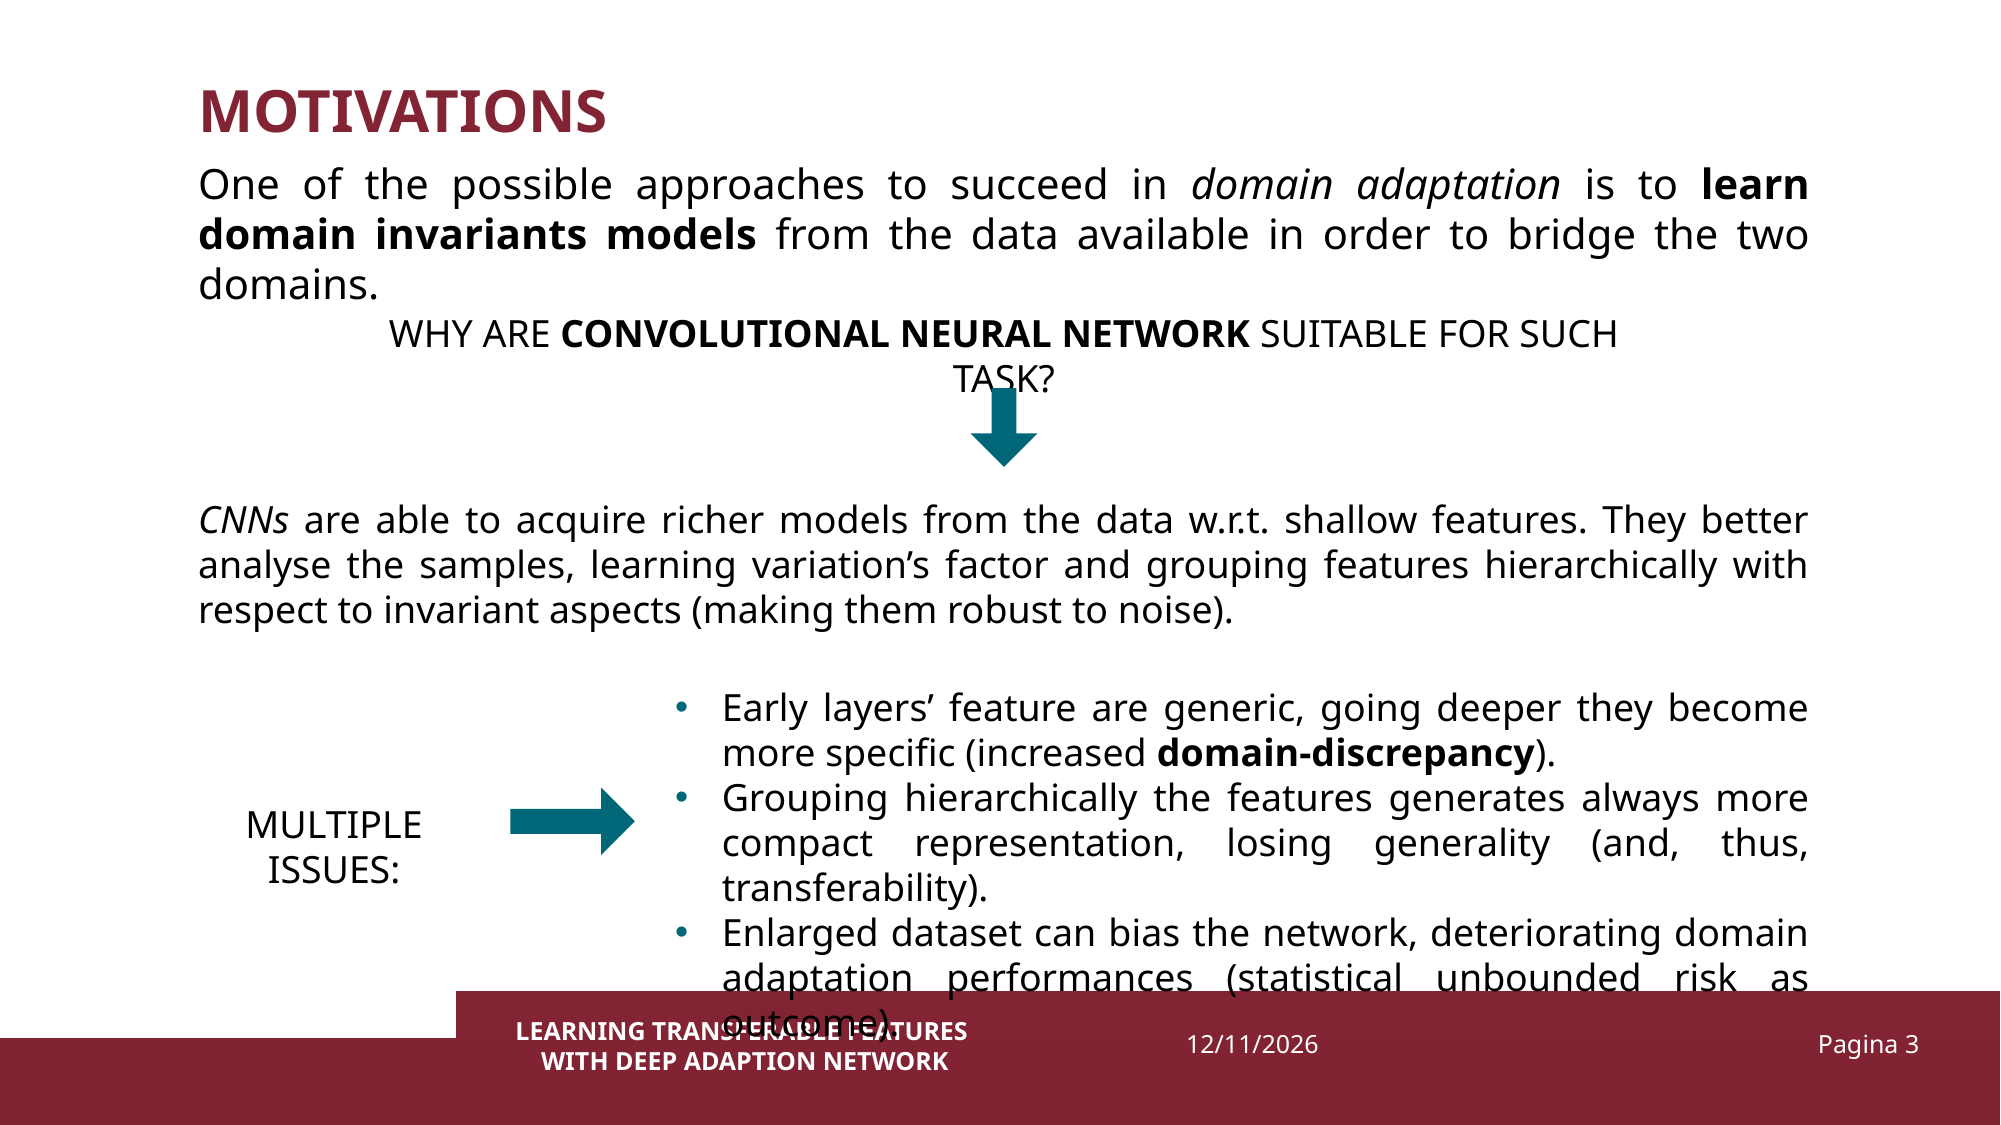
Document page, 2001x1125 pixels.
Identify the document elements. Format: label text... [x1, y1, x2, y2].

text_box CNNs are able to acquire richer models from the data w.r.t. shallow features. They better analyse the samples, learning variation’s factor and grouping features hierarchically with respect to invariant aspects (making them robust to noise). [183, 488, 1825, 636]
text_box Motivations [183, 66, 1825, 149]
text_box Early layers’ feature are generic, going deeper they become more specific (increased domain-discrepancy). Grouping hierarchically the features generates always more compact representation, losing generality (and, thus, transferability). Enlarged dataset can bias the network, deteriorating domain adaptation performances (statistical unbounded risk as outcome). [660, 676, 1825, 967]
text_box [510, 787, 635, 856]
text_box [0, 991, 2000, 1125]
text_box One of the possible approaches to succeed in domain adaptation is to learn domain invariants models from the data available in order to bridge the two domains. [183, 149, 1825, 280]
text_box [970, 388, 1038, 467]
text_box Why are Convolutional Neural Network suitable for such task? [368, 302, 1640, 373]
text_box Multiple issues: [183, 794, 485, 849]
